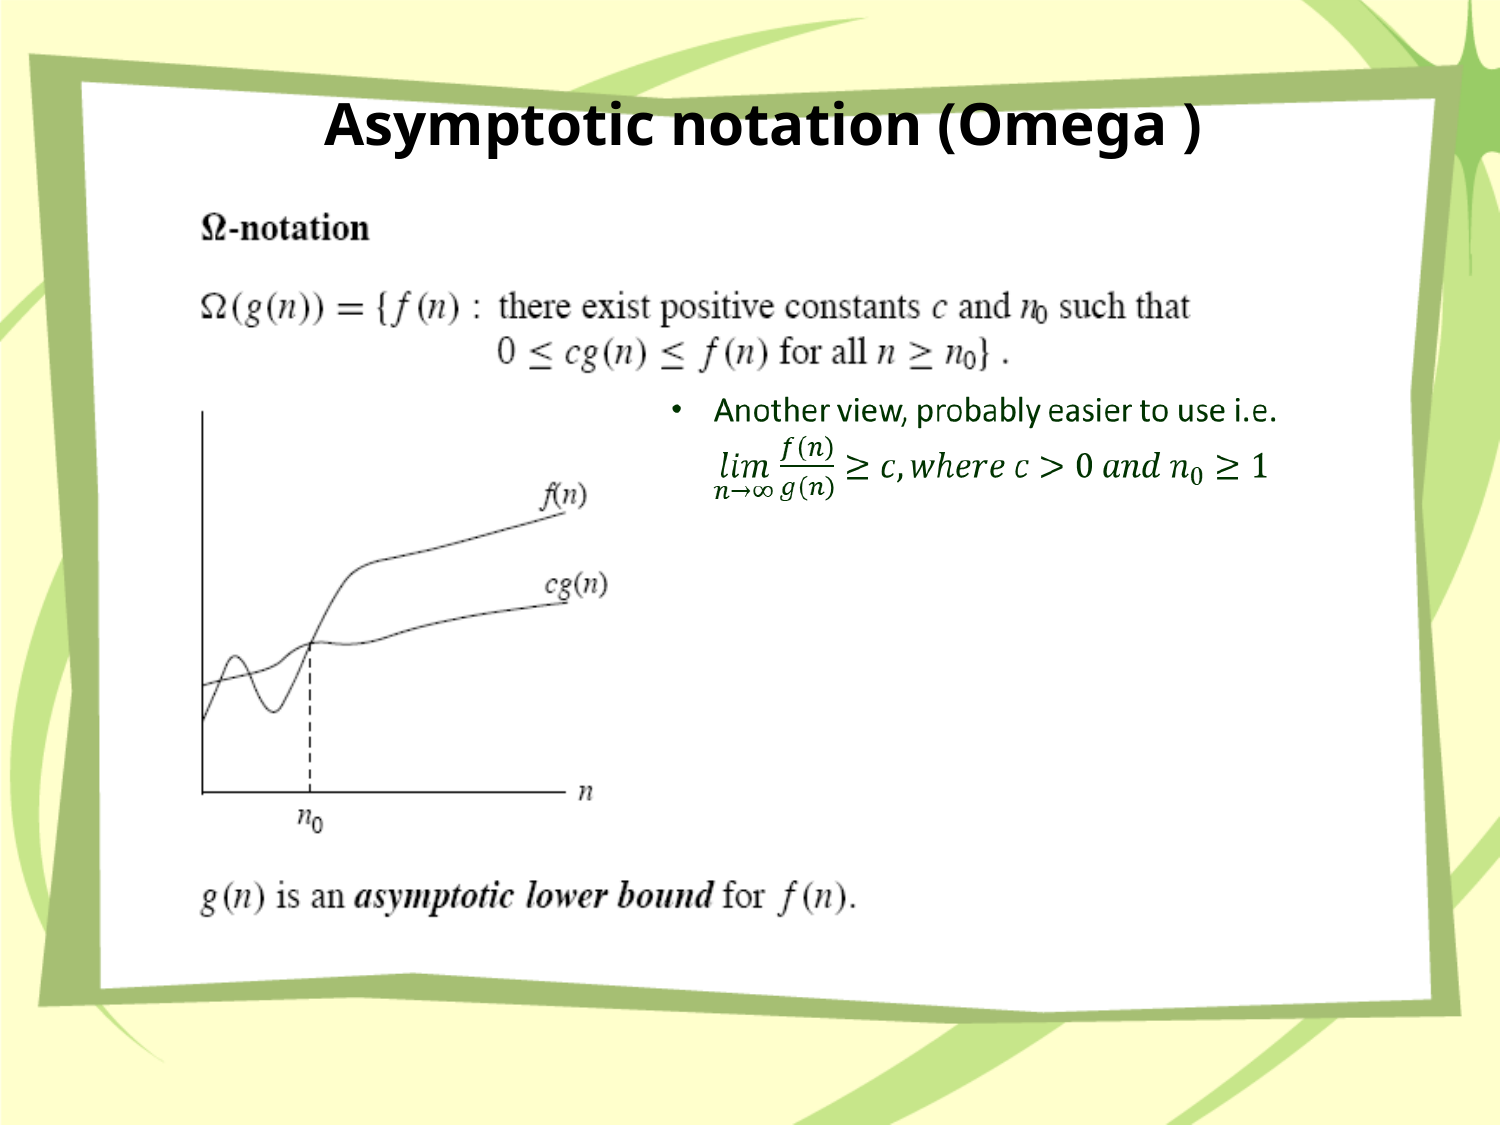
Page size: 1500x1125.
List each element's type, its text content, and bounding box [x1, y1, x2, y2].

title Asymptotic notation (Omega ) [88, 59, 1439, 185]
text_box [155, 184, 1345, 950]
picture [0, 0, 1500, 1125]
